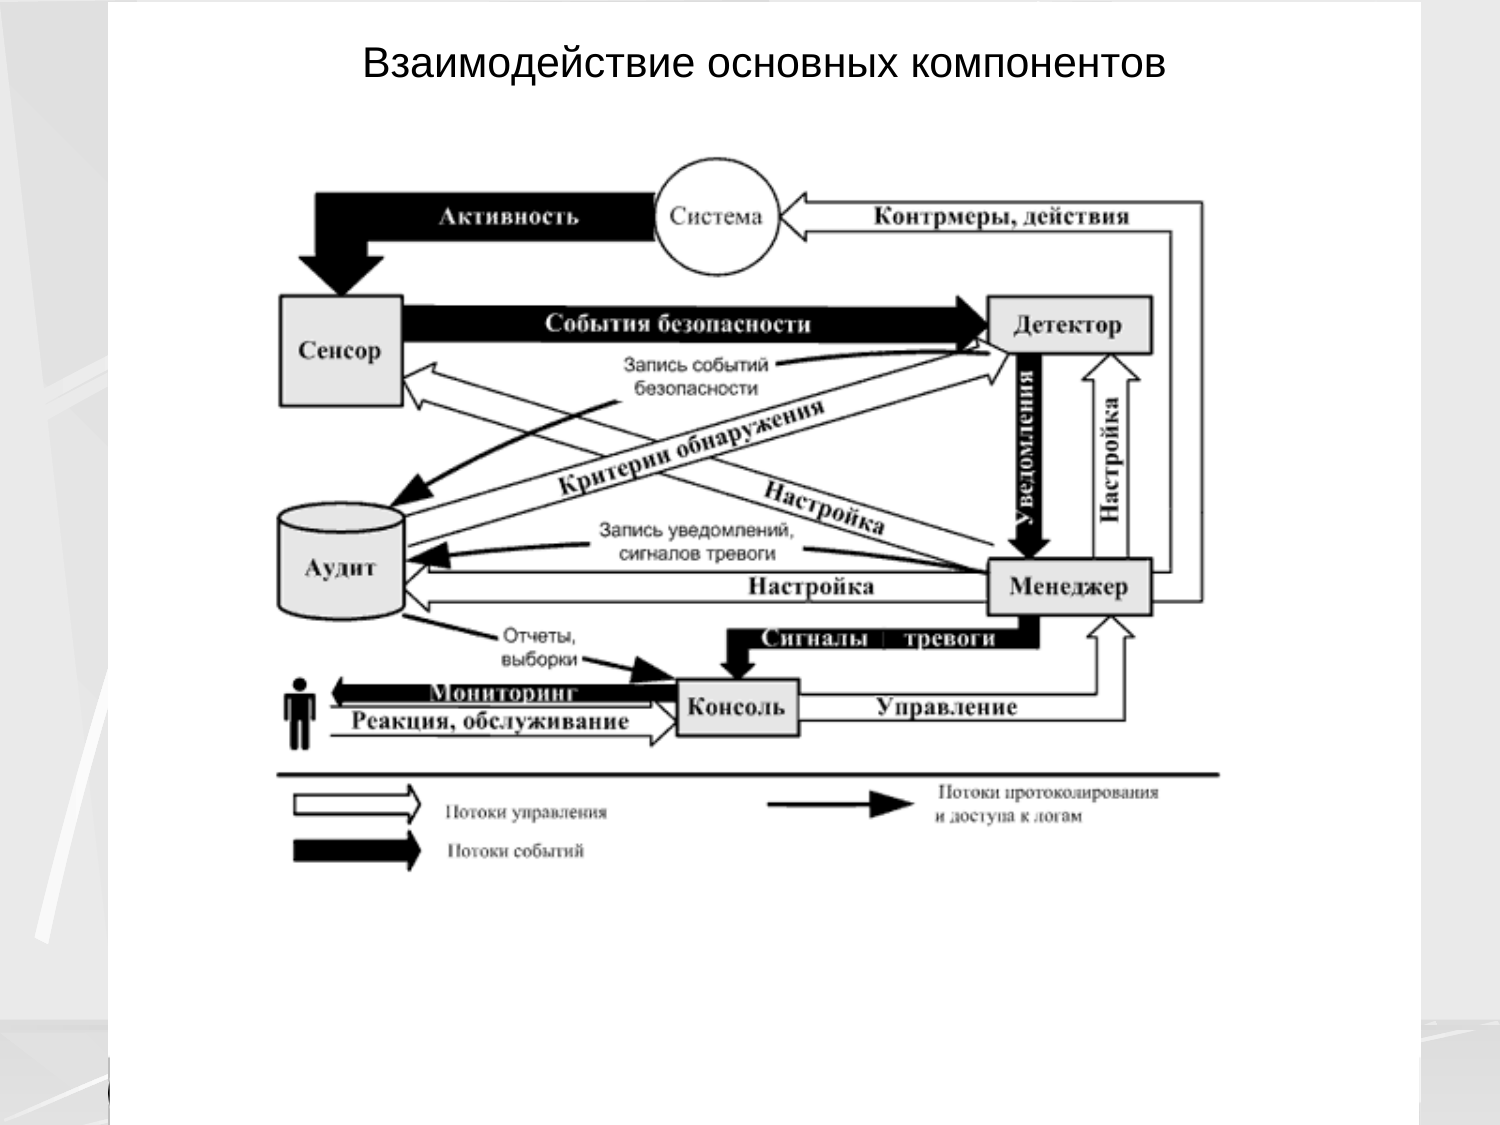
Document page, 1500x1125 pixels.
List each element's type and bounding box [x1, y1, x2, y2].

text_box [105, 0, 1424, 1125]
